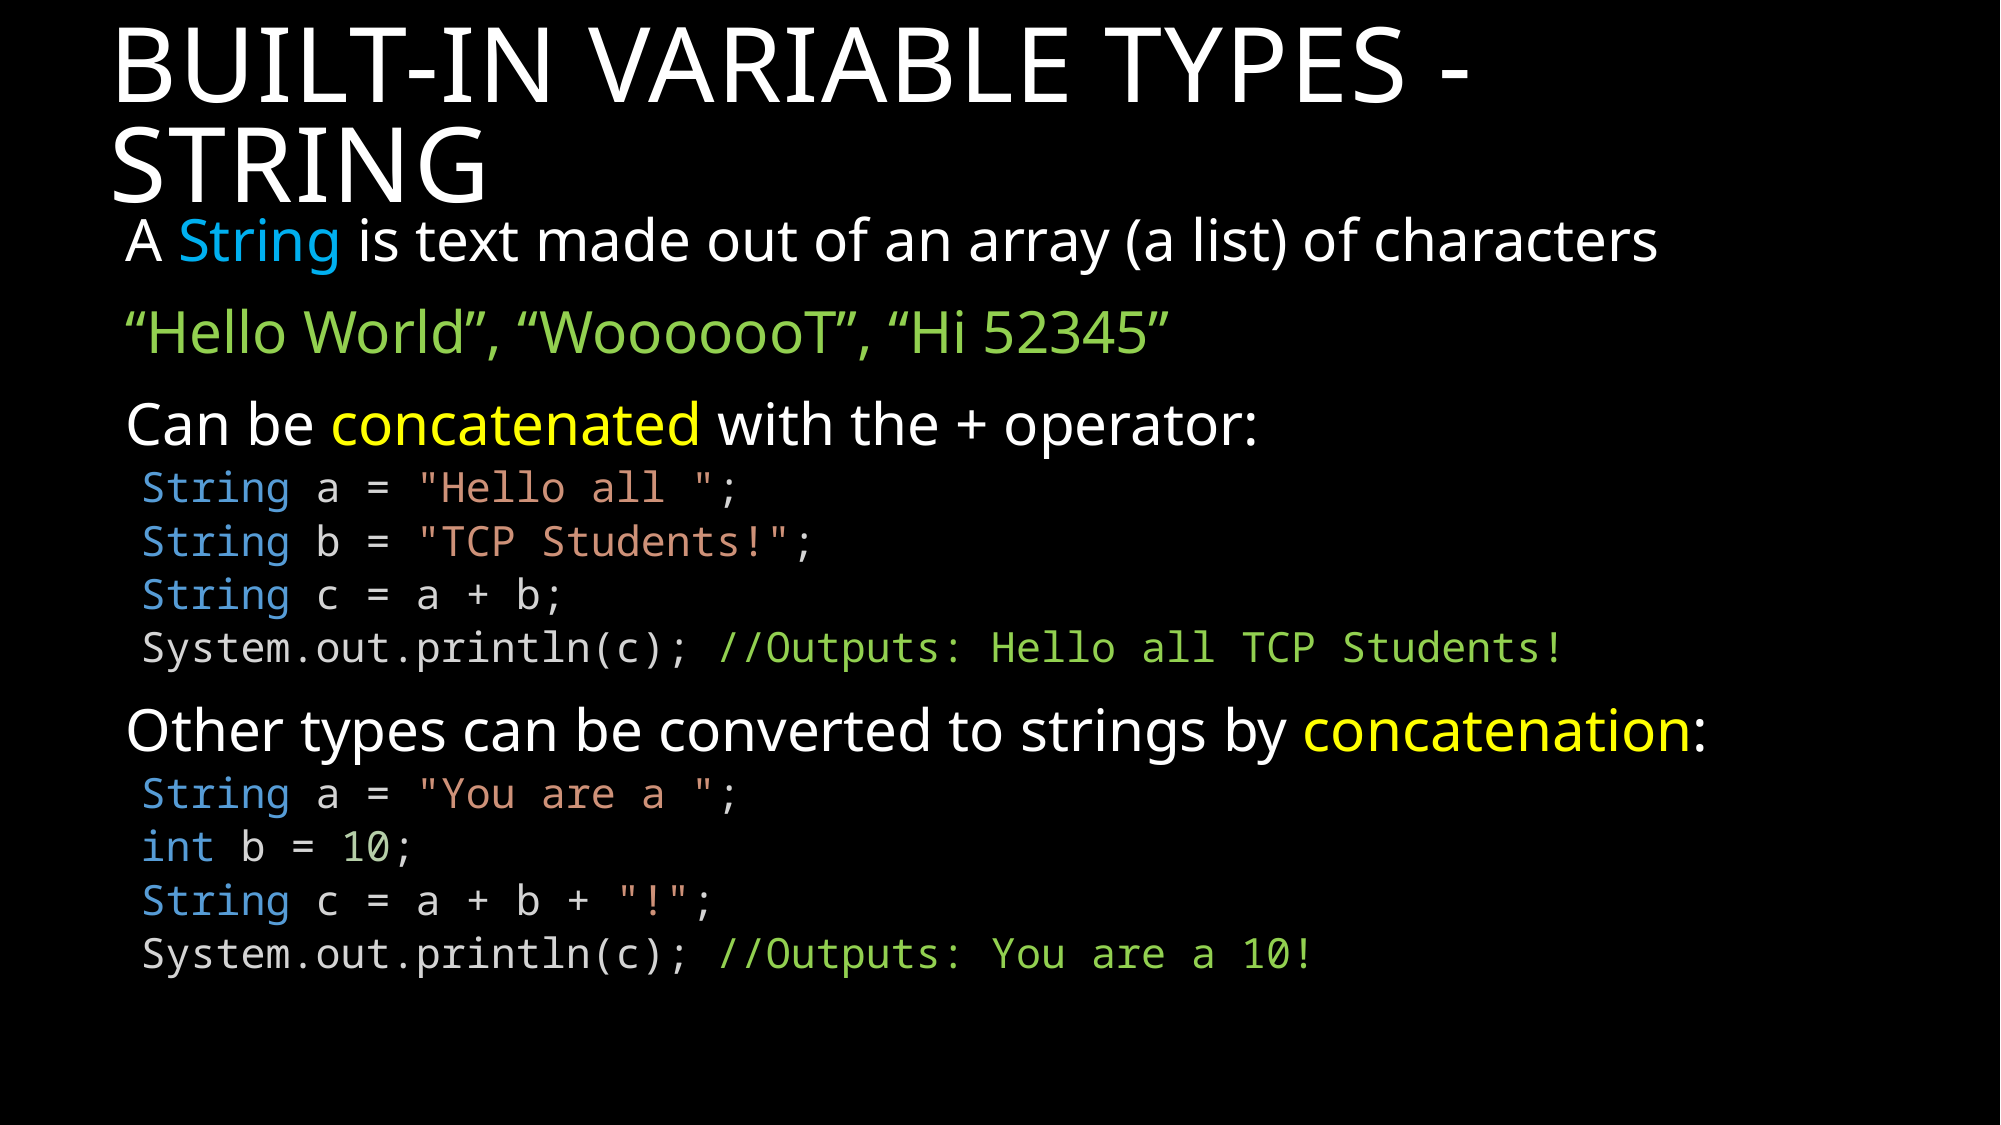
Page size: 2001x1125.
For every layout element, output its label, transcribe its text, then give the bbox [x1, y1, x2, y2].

list A String is text made out of an array (a list) of characters “Hello World”, “WooooooT”, “Hi 52345” Can be concatenated with the + operator: String a = "Hello all "; String b = "TCP Students!"; String c = a + b; System.out.println(c); //Outputs: Hello all TCP Students! Other types can be converted to strings by concatenation: String a = "You are a "; int b = 10; String c = a + b + "!"; System.out.println(c); //Outputs: You are a 10! [118, 203, 1963, 1035]
title Built-In VARIABLE TYPES - String [94, 0, 1690, 246]
